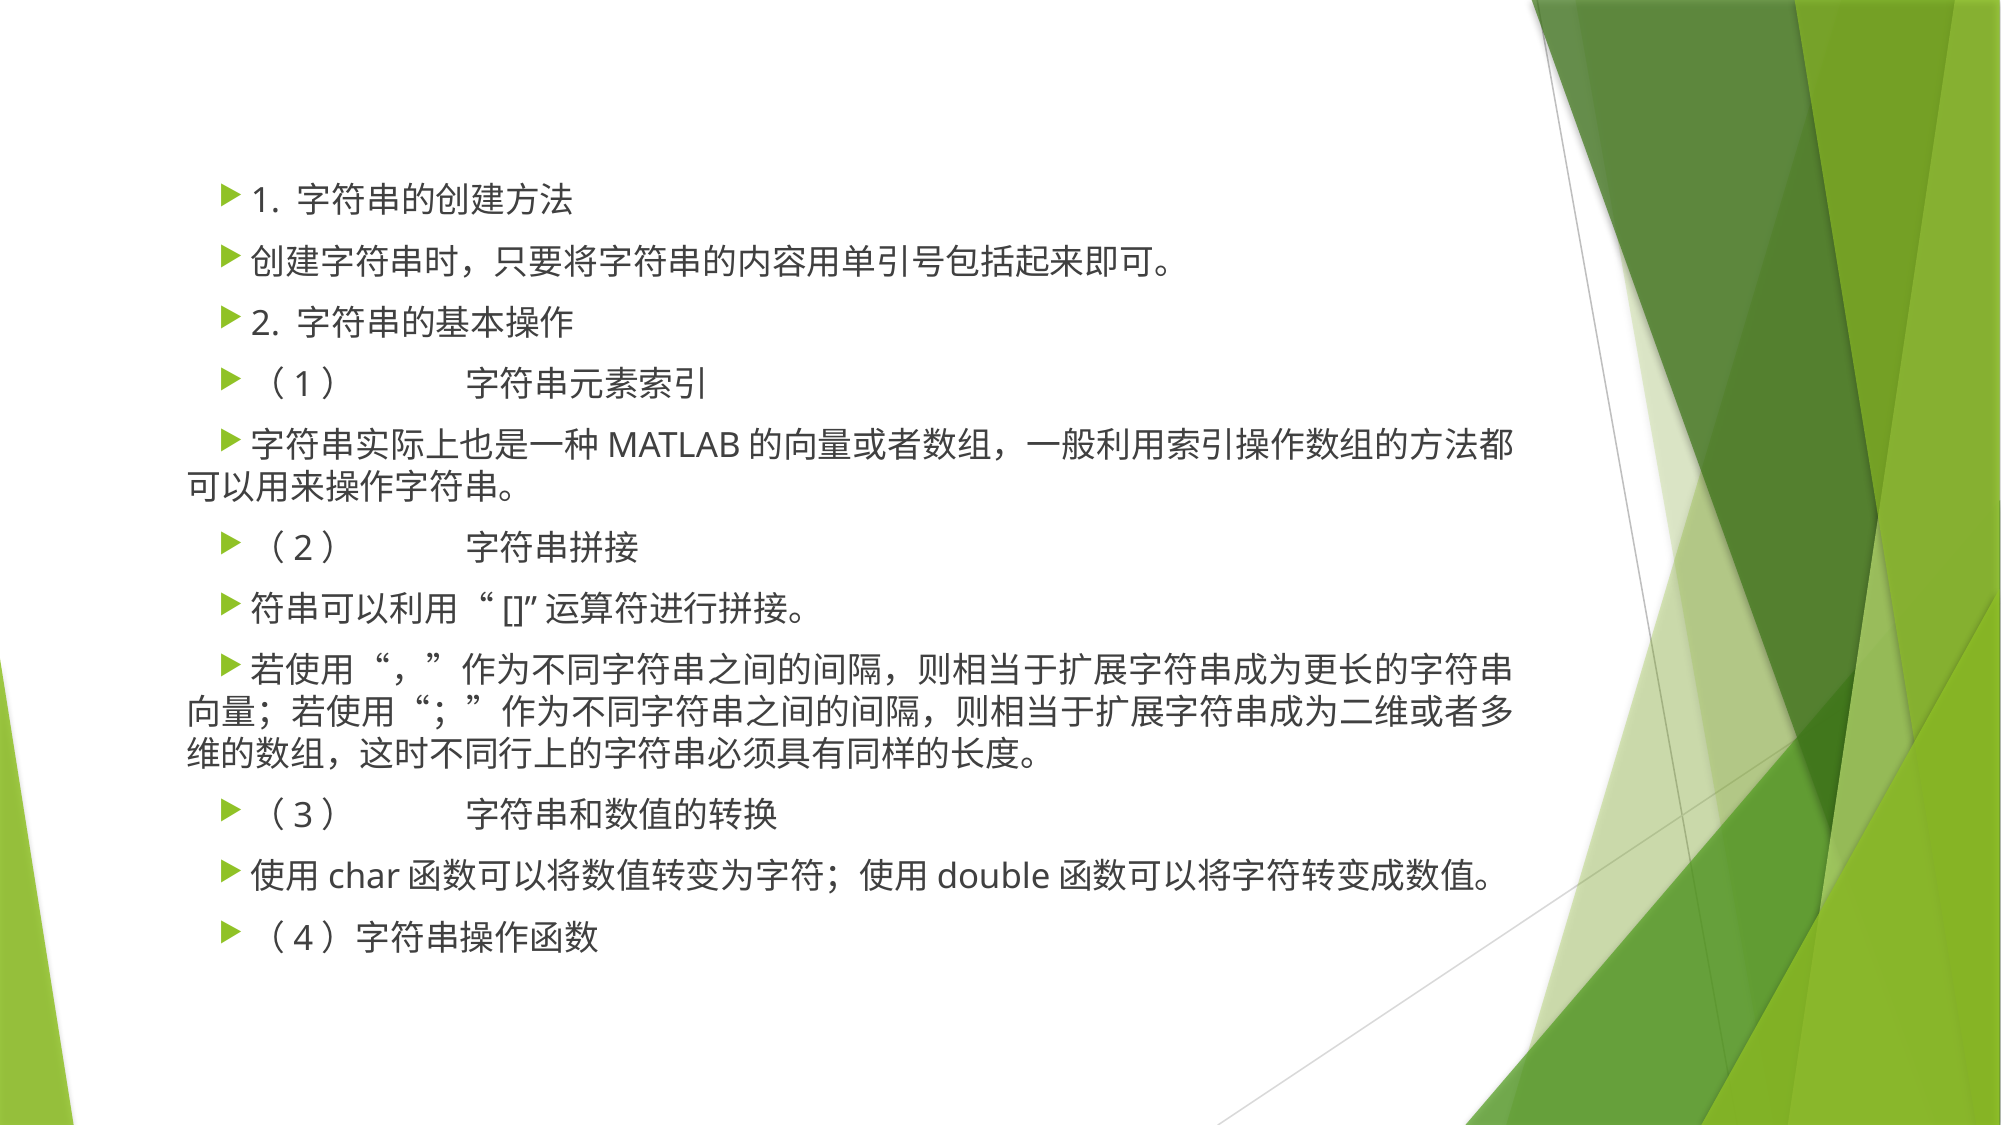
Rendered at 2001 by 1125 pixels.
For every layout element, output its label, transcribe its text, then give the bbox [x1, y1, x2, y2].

list 1. 字符串的创建方法 创建字符串时，只要将字符串的内容用单引号包括起来即可。 2. 字符串的基本操作 （1） 字符串元素索引 字符串实际上也是一种MATLAB的向量或者数组，一般利用索引操作数组的方法都可以用来操作字符串。 （2） 字符串拼接 符串可以利用“[]”运算符进行拼接。 若使用“，”作为不同字符串之间的间隔，则相当于扩展字符串成为更长的字符串向量；若使用“；”作为不同字符串之间的间隔，则相当于扩展字符串成为二维或者多维的数组，这时不同行上的字符串必须具有同样的长度。 （3） 字符串和数值的转换 使用char函数可以将数值转变为字符；使用double函数可以将字符转变成数值。 （4）字符串操作函数 [118, 170, 1530, 979]
